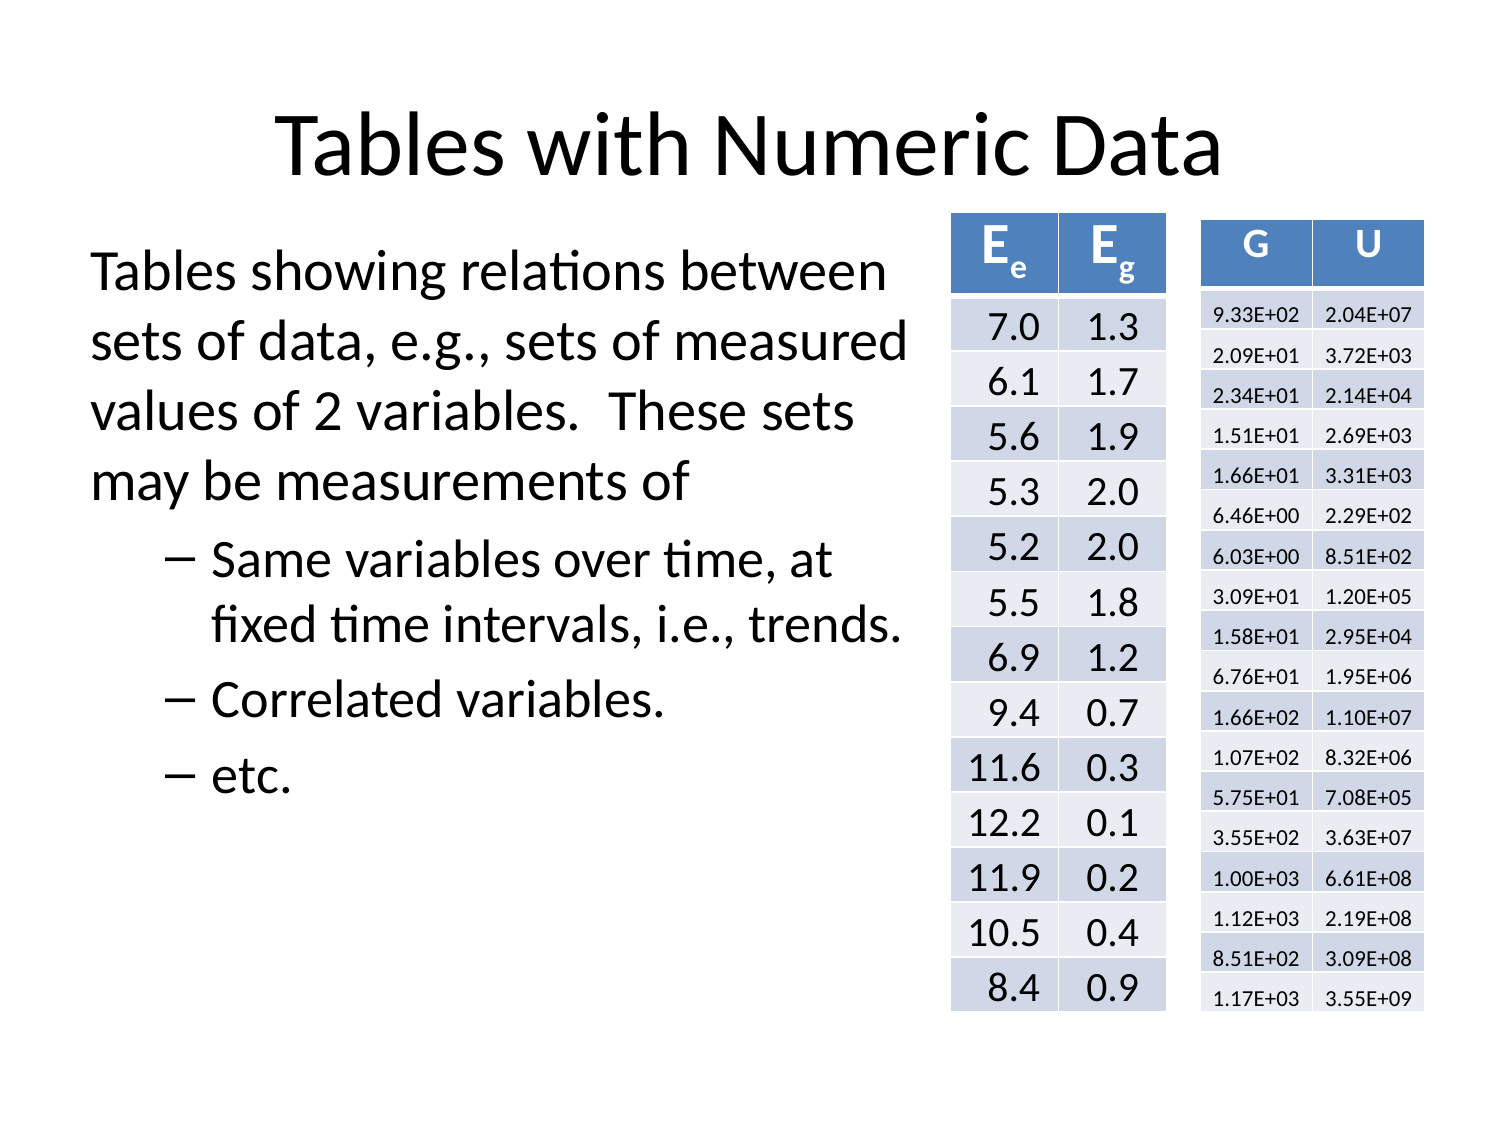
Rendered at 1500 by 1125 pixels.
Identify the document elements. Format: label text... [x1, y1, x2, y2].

table_cell 11.6 [951, 738, 1058, 791]
table_cell 1.95E+06 [1313, 651, 1424, 690]
table_cell 1.07E+02 [1201, 732, 1312, 770]
table_cell 5.6 [951, 407, 1058, 460]
table_cell 2.19E+08 [1313, 893, 1424, 931]
table_header Ee [951, 213, 1058, 293]
table_header Eg [1059, 213, 1166, 293]
table_cell 8.32E+06 [1313, 732, 1424, 770]
title Tables with Numeric Data [75, 45, 1425, 233]
table_cell 3.55E+09 [1313, 973, 1424, 1011]
table_cell 3.72E+03 [1313, 330, 1424, 368]
table_cell 9.4 [951, 683, 1058, 736]
table_header G [1201, 220, 1312, 286]
table_cell 2.04E+07 [1313, 291, 1424, 328]
table_cell 1.8 [1059, 572, 1166, 626]
table_cell 1.20E+05 [1313, 571, 1424, 609]
table_cell 8.4 [951, 958, 1058, 1011]
table_cell 10.5 [951, 903, 1058, 956]
table_cell 1.10E+07 [1313, 692, 1424, 730]
table_cell 8.51E+02 [1201, 933, 1312, 971]
table_cell 3.09E+01 [1201, 571, 1312, 609]
table_cell 6.46E+00 [1201, 490, 1312, 529]
table_cell 11.9 [951, 848, 1058, 901]
table_cell 1.2 [1059, 627, 1166, 681]
table_cell 2.0 [1059, 517, 1166, 571]
table_cell 7.0 [951, 299, 1058, 350]
table_cell 6.9 [951, 627, 1058, 681]
table_cell 6.61E+08 [1313, 852, 1424, 891]
table_cell 3.63E+07 [1313, 812, 1424, 851]
table_cell 0.4 [1059, 903, 1166, 956]
table_cell 1.12E+03 [1201, 893, 1312, 931]
table_cell 7.08E+05 [1313, 772, 1424, 810]
table_cell 5.3 [951, 462, 1058, 515]
table_cell 1.66E+01 [1201, 450, 1312, 489]
table_cell 1.66E+02 [1201, 692, 1312, 730]
table_cell 2.14E+04 [1313, 370, 1424, 408]
table_cell 12.2 [951, 793, 1058, 846]
table_cell 3.31E+03 [1313, 450, 1424, 489]
table_header U [1313, 220, 1424, 286]
table_cell 5.2 [951, 517, 1058, 571]
table_cell 1.17E+03 [1201, 973, 1312, 1011]
table_cell 5.75E+01 [1201, 772, 1312, 810]
table_cell 1.51E+01 [1201, 410, 1312, 448]
table_cell 1.7 [1059, 352, 1166, 405]
table_cell 9.33E+02 [1201, 291, 1312, 328]
table_cell 2.95E+04 [1313, 611, 1424, 650]
table_cell 0.7 [1059, 683, 1166, 736]
table_cell 6.76E+01 [1201, 651, 1312, 690]
table_cell 6.1 [951, 352, 1058, 405]
table_cell 2.69E+03 [1313, 410, 1424, 448]
table_cell 2.29E+02 [1313, 490, 1424, 529]
table_cell 1.00E+03 [1201, 852, 1312, 891]
table_cell 2.0 [1059, 462, 1166, 515]
table_cell 5.5 [951, 572, 1058, 626]
table_cell 0.1 [1059, 793, 1166, 846]
table_cell 3.55E+02 [1201, 812, 1312, 851]
table_cell 2.09E+01 [1201, 330, 1312, 368]
table_cell 6.03E+00 [1201, 531, 1312, 569]
table_cell 0.9 [1059, 958, 1166, 1011]
table_cell 2.34E+01 [1201, 370, 1312, 408]
table_cell 1.3 [1059, 299, 1166, 350]
list Tables showing relations between sets of data, e.g., sets of measured values of 2 variables. These sets may be measurements of Same variables over time, at fixed time intervals, i.e., trends. Correlated variables. etc. [75, 224, 938, 968]
table_cell 1.58E+01 [1201, 611, 1312, 650]
table_cell 1.9 [1059, 407, 1166, 460]
table_cell 0.3 [1059, 738, 1166, 791]
table_cell 0.2 [1059, 848, 1166, 901]
table_cell 8.51E+02 [1313, 531, 1424, 569]
table_cell 3.09E+08 [1313, 933, 1424, 971]
